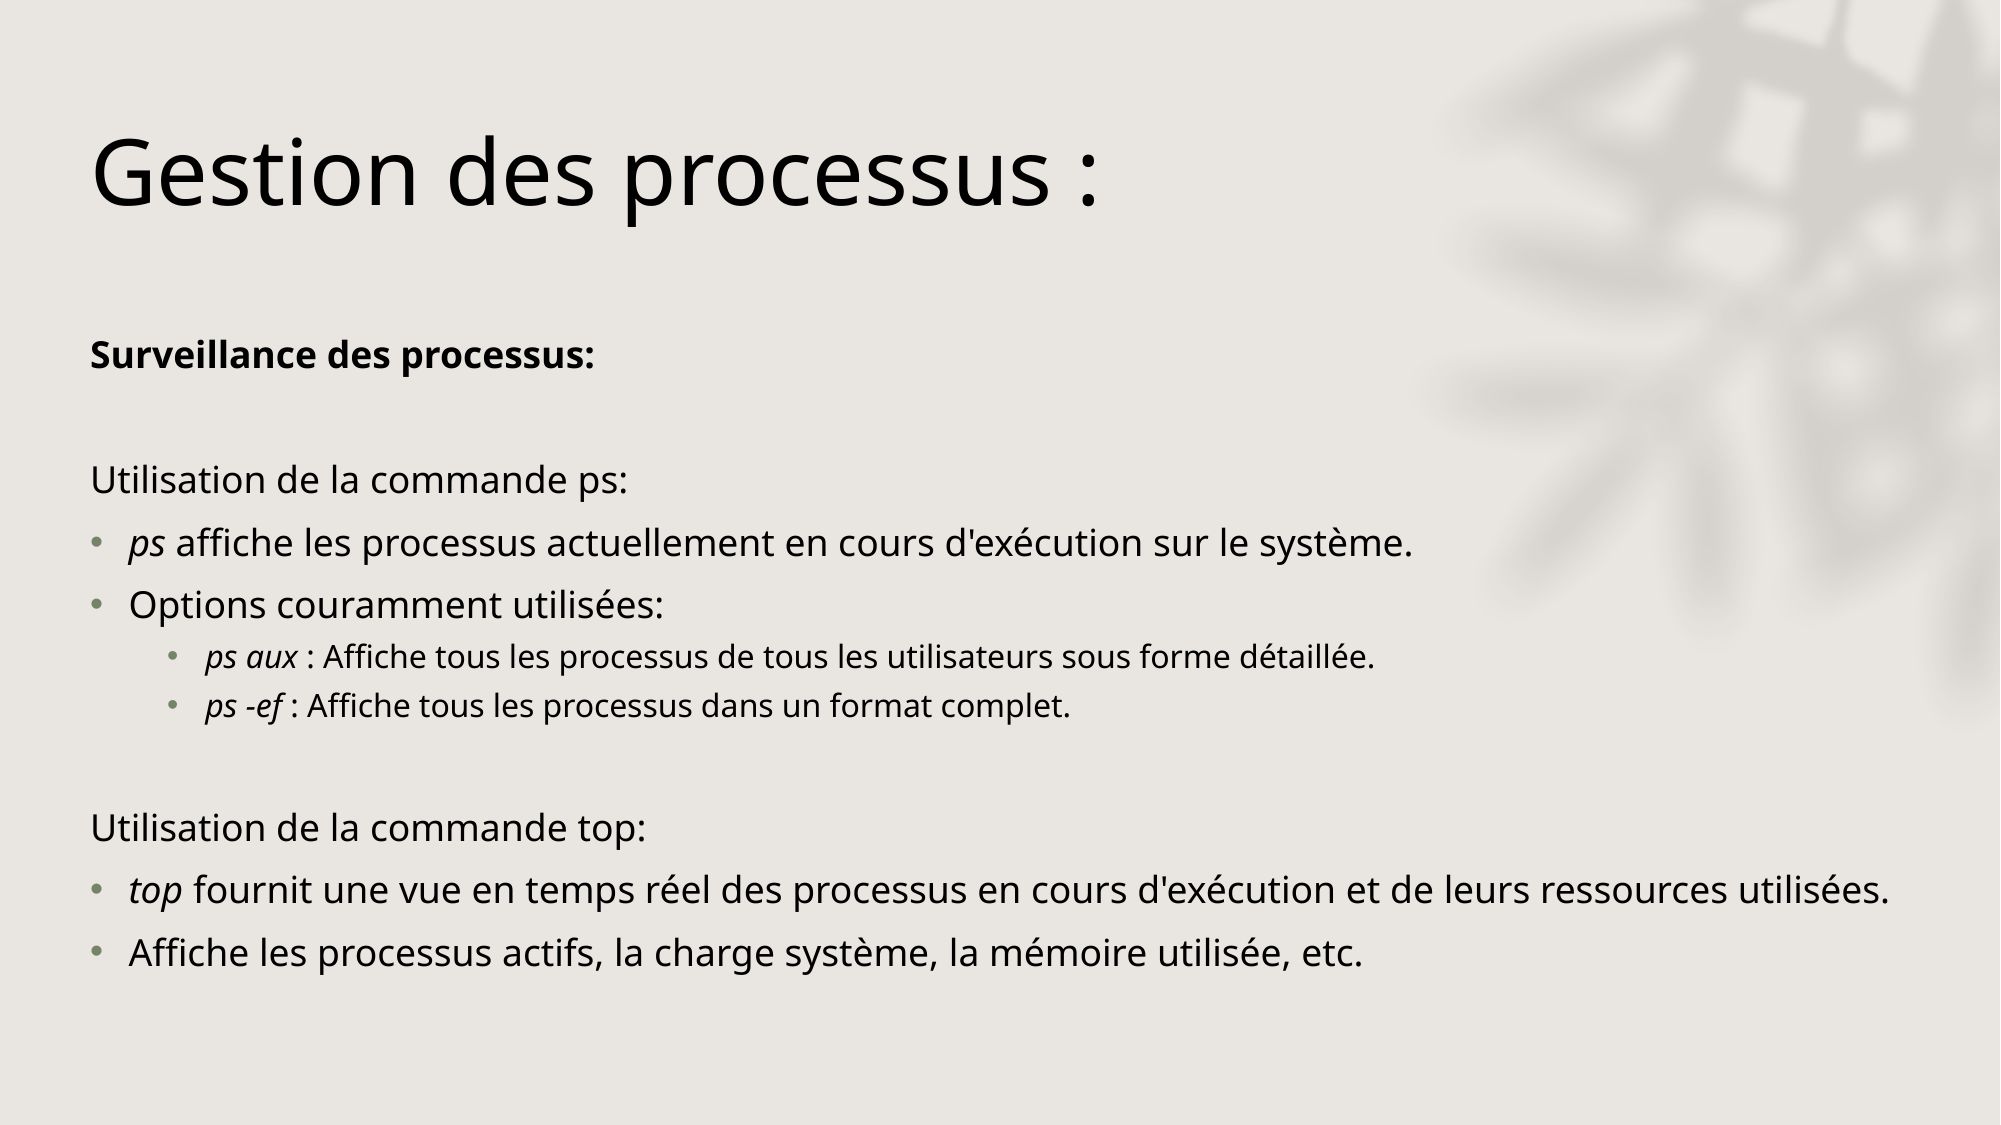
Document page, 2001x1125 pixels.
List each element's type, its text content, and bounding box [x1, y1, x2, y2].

list Surveillance des processus: Utilisation de la commande ps: ps affiche les processus actuellement en cours d'exécution sur le système. Options couramment utilisées: ps aux : Affiche tous les processus de tous les utilisateurs sous forme détaillée. ps -ef : Affiche tous les processus dans un format complet. Utilisation de la commande top: top fournit une vue en temps réel des processus en cours d'exécution et de leurs ressources utilisées. Affiche les processus actifs, la charge système, la mémoire utilisée, etc. [75, 319, 1925, 1009]
title Gestion des processus : [75, 60, 1863, 278]
